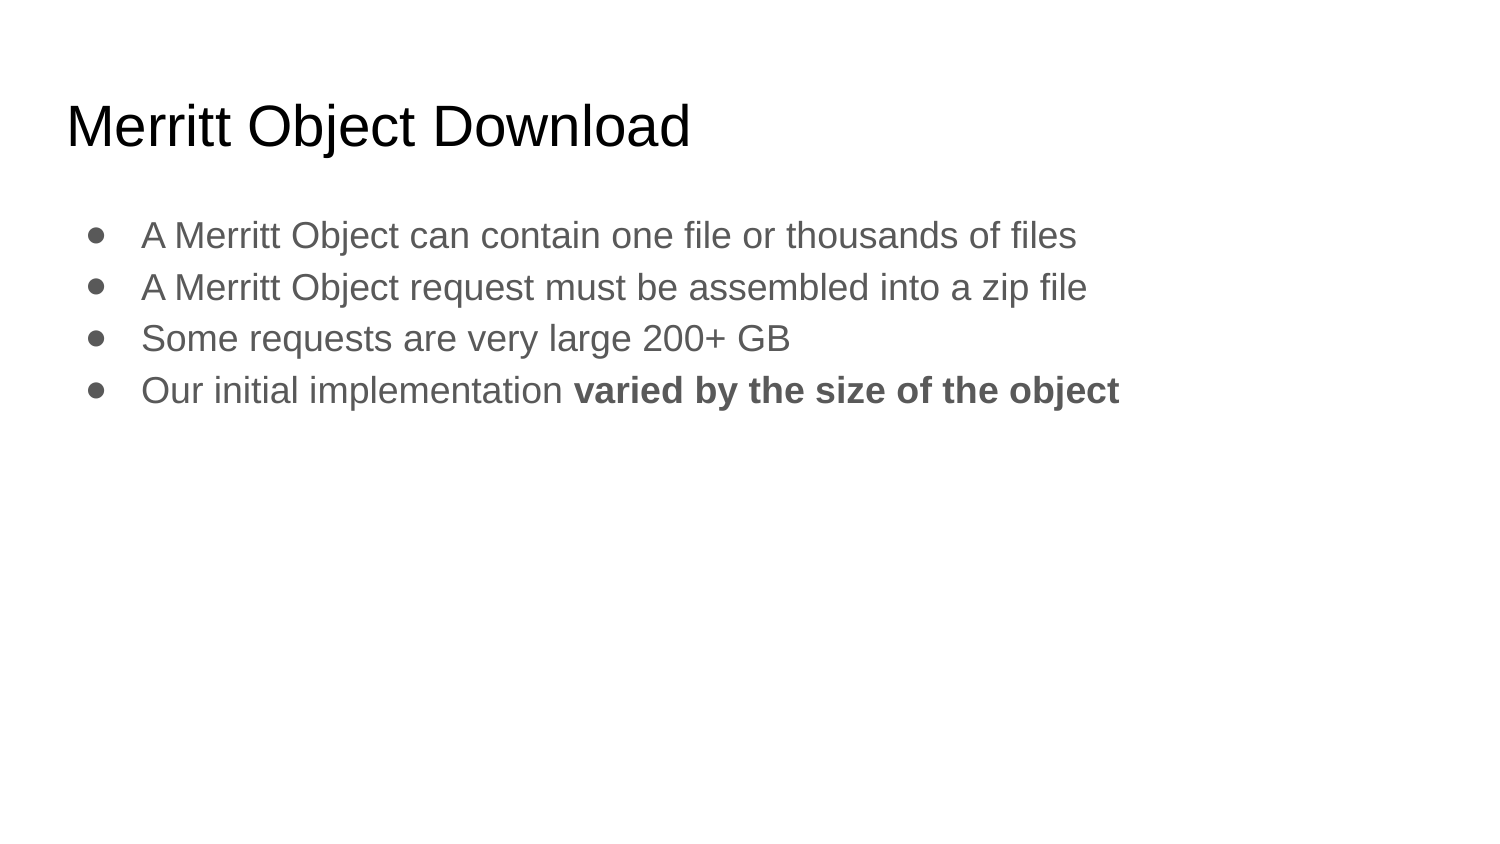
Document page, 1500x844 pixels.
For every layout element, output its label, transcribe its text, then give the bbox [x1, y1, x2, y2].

list A Merritt Object can contain one file or thousands of files A Merritt Object request must be assembled into a zip file Some requests are very large 200+ GB Our initial implementation varied by the size of the object [51, 189, 1449, 750]
title Merritt Object Download [51, 72, 1449, 167]
